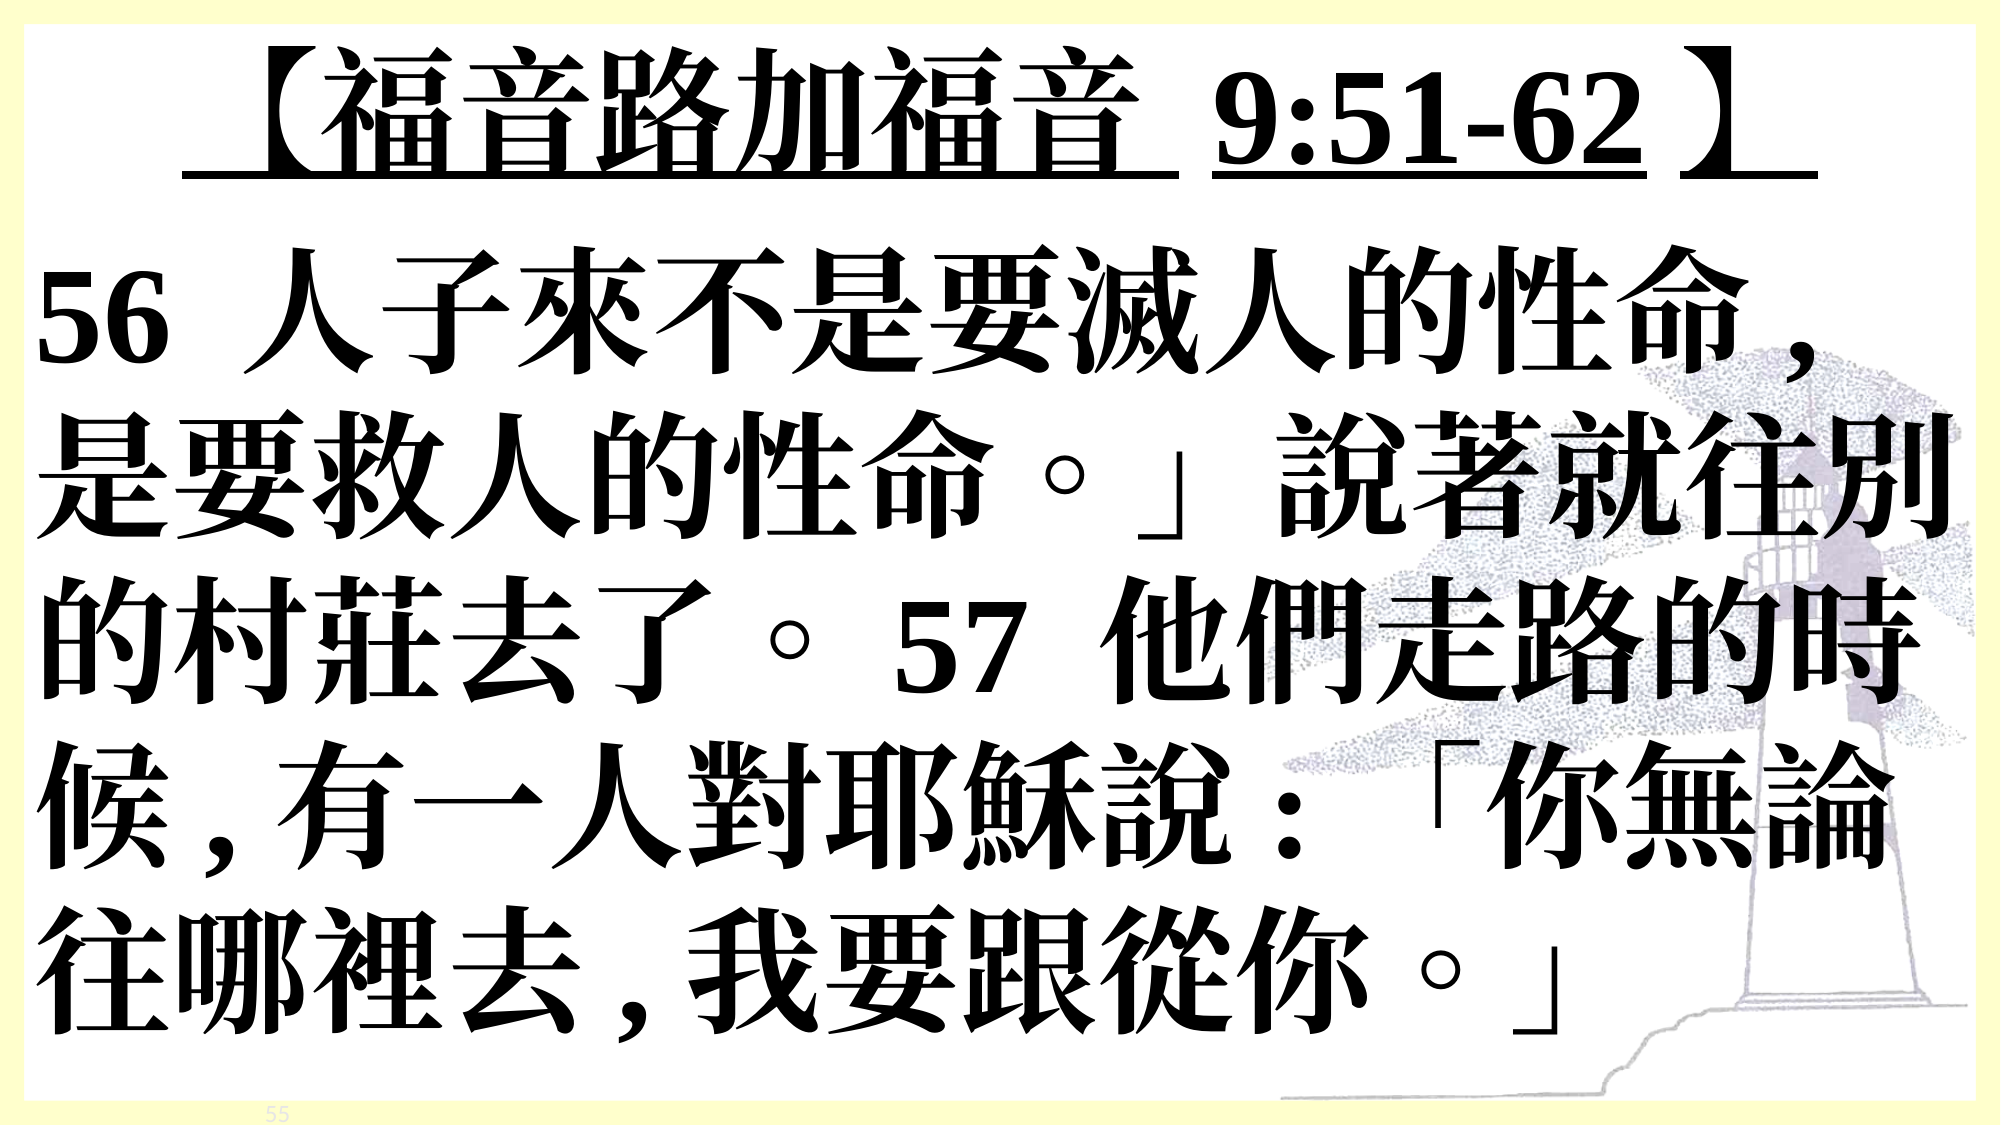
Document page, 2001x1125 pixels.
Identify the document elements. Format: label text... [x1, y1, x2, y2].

title 【福音路加福音 9:51-62】 [19, 0, 1981, 217]
list 56 人子來不是要滅人的性命,是要救人的性命。」說著就往別的村莊去了。57 他們走路的時候,有一人對耶穌說:「你無論往哪裡去,我要跟從你。」 [19, 217, 1981, 1125]
